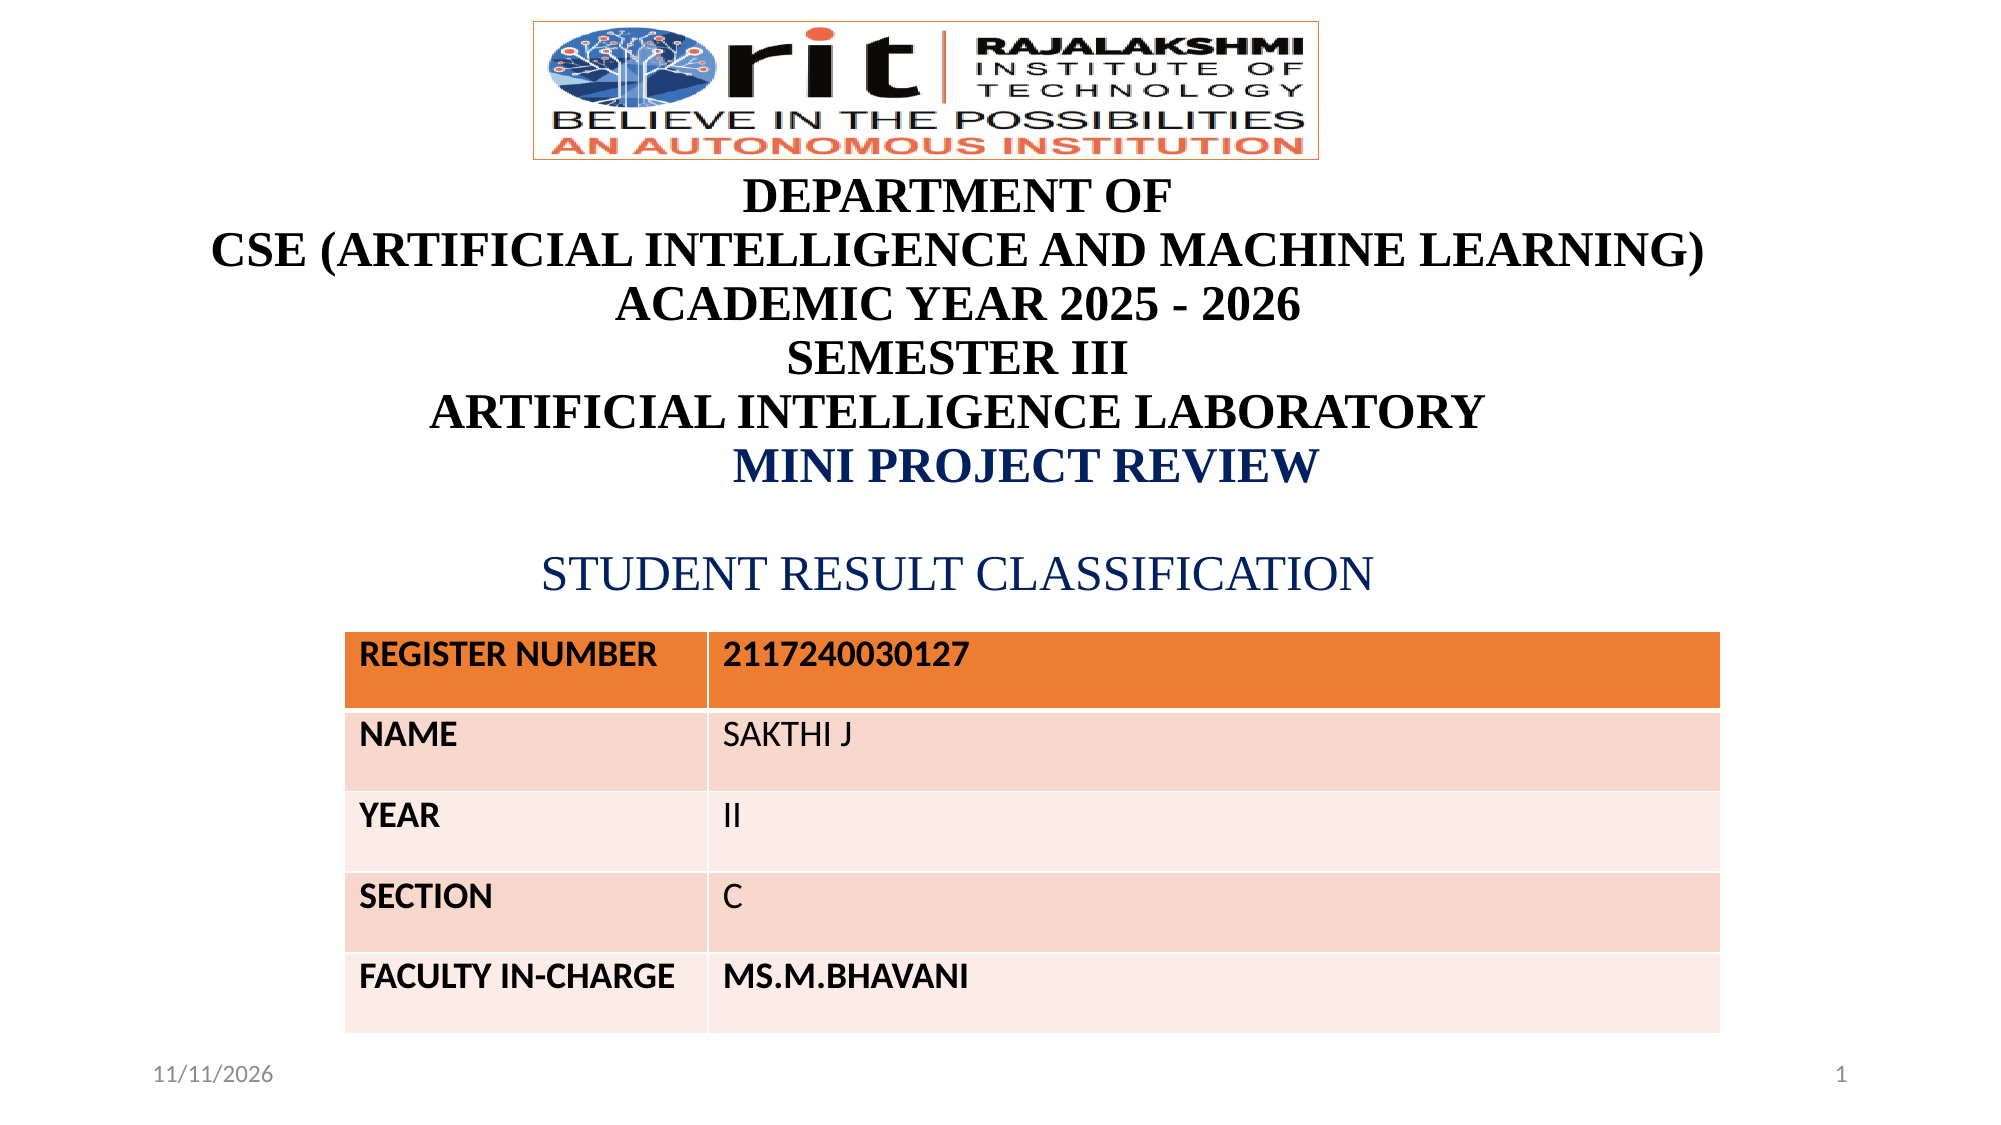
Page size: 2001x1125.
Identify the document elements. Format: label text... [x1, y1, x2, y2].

table_cell NAME [345, 713, 707, 791]
table_cell YEAR [345, 792, 707, 871]
table_cell SAKTHI J [709, 713, 1720, 791]
table_cell MS.M.BHAVANI [709, 954, 1720, 1033]
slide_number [137, 1042, 588, 1103]
table_cell FACULTY IN-CHARGE [345, 954, 707, 1033]
table_cell II [709, 792, 1720, 871]
title DEPARTMENT OF CSE (ARTIFICIAL INTELLIGENCE AND MACHINE LEARNING) ACADEMIC YEAR 2025 - 2026 SEMESTER III ARTIFICIAL INTELLIGENCE LABORATORY MINI PROJECT REVIEW STUDENT RESULT CLASSIFICATION [71, 205, 1845, 609]
slide_number 1 [1412, 1042, 1863, 1103]
table_header 2117240030127 [709, 632, 1720, 708]
table_cell SECTION [345, 873, 707, 952]
table_header REGISTER NUMBER [345, 632, 707, 708]
picture [534, 22, 1318, 160]
table_cell C [709, 873, 1720, 952]
